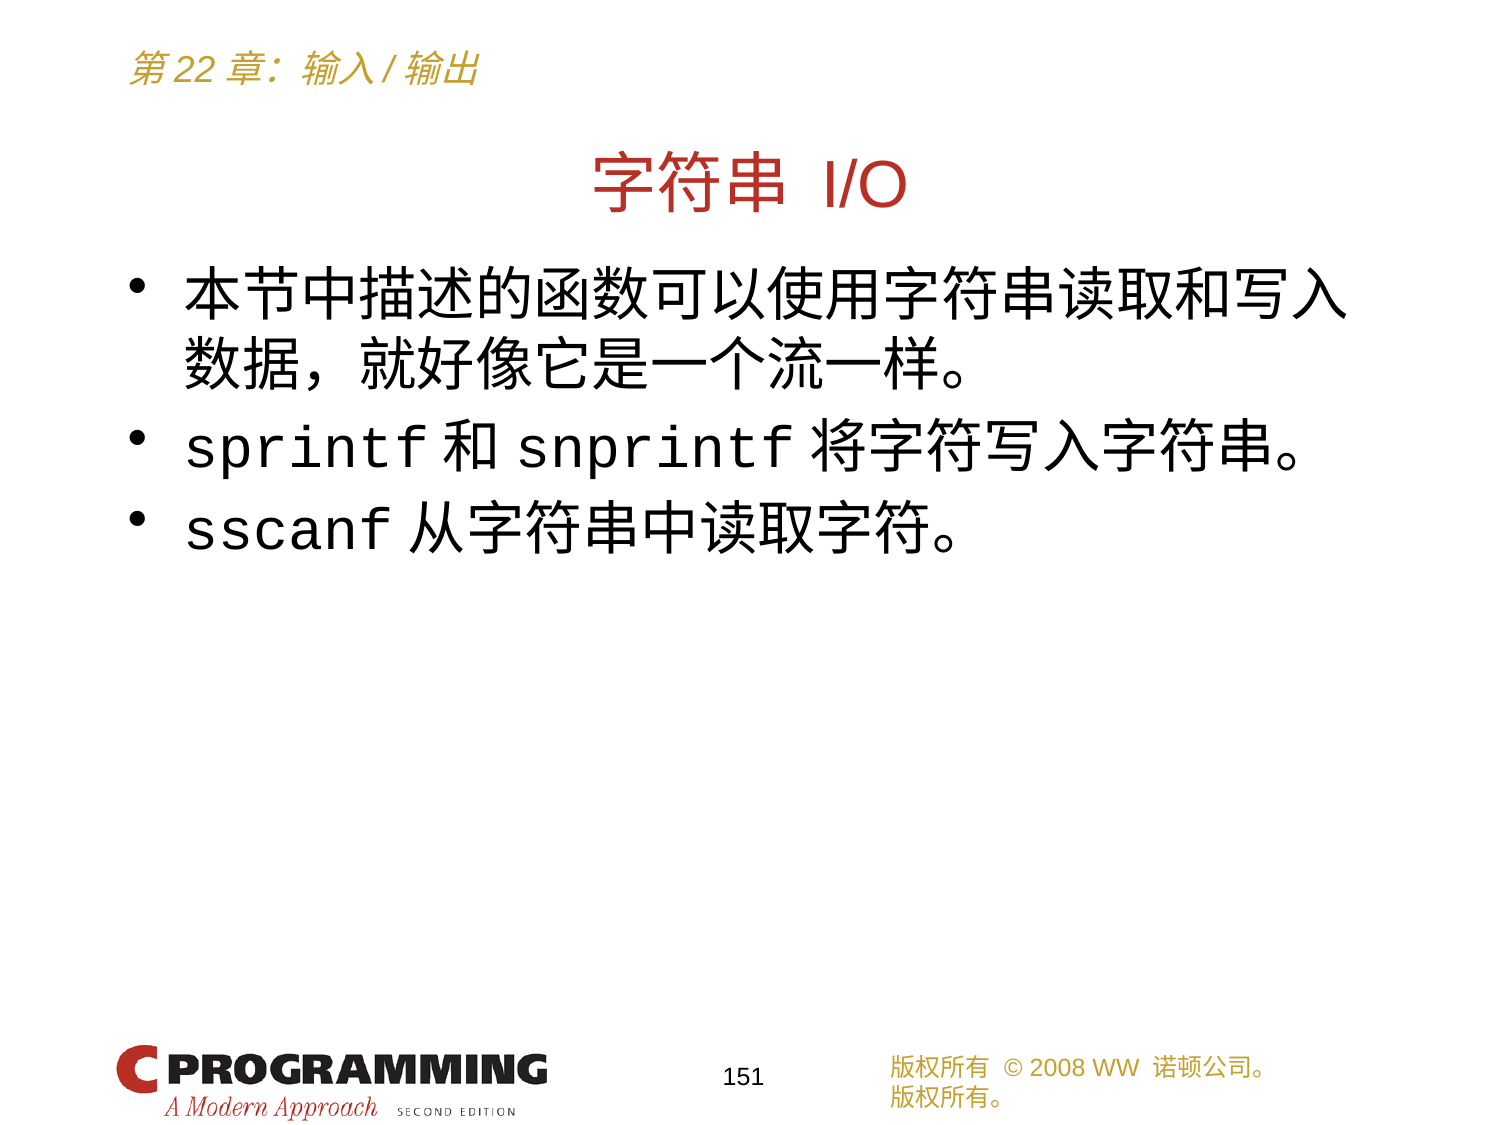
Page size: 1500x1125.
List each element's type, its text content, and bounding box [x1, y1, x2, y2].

list 本节中描述的函数可以使用字符串读取和写入数据，就好像它是一个流一样。 sprintf和snprintf将字符写入字符串。 sscanf从字符串中读取字符。 [112, 249, 1388, 1038]
title 字符串 I/O [112, 125, 1388, 238]
slide_number 151 [687, 1049, 801, 1101]
picture [112, 1041, 550, 1123]
footer 版权所有 © 2008 WW 诺顿公司。 版权所有。 [874, 1043, 1388, 1119]
